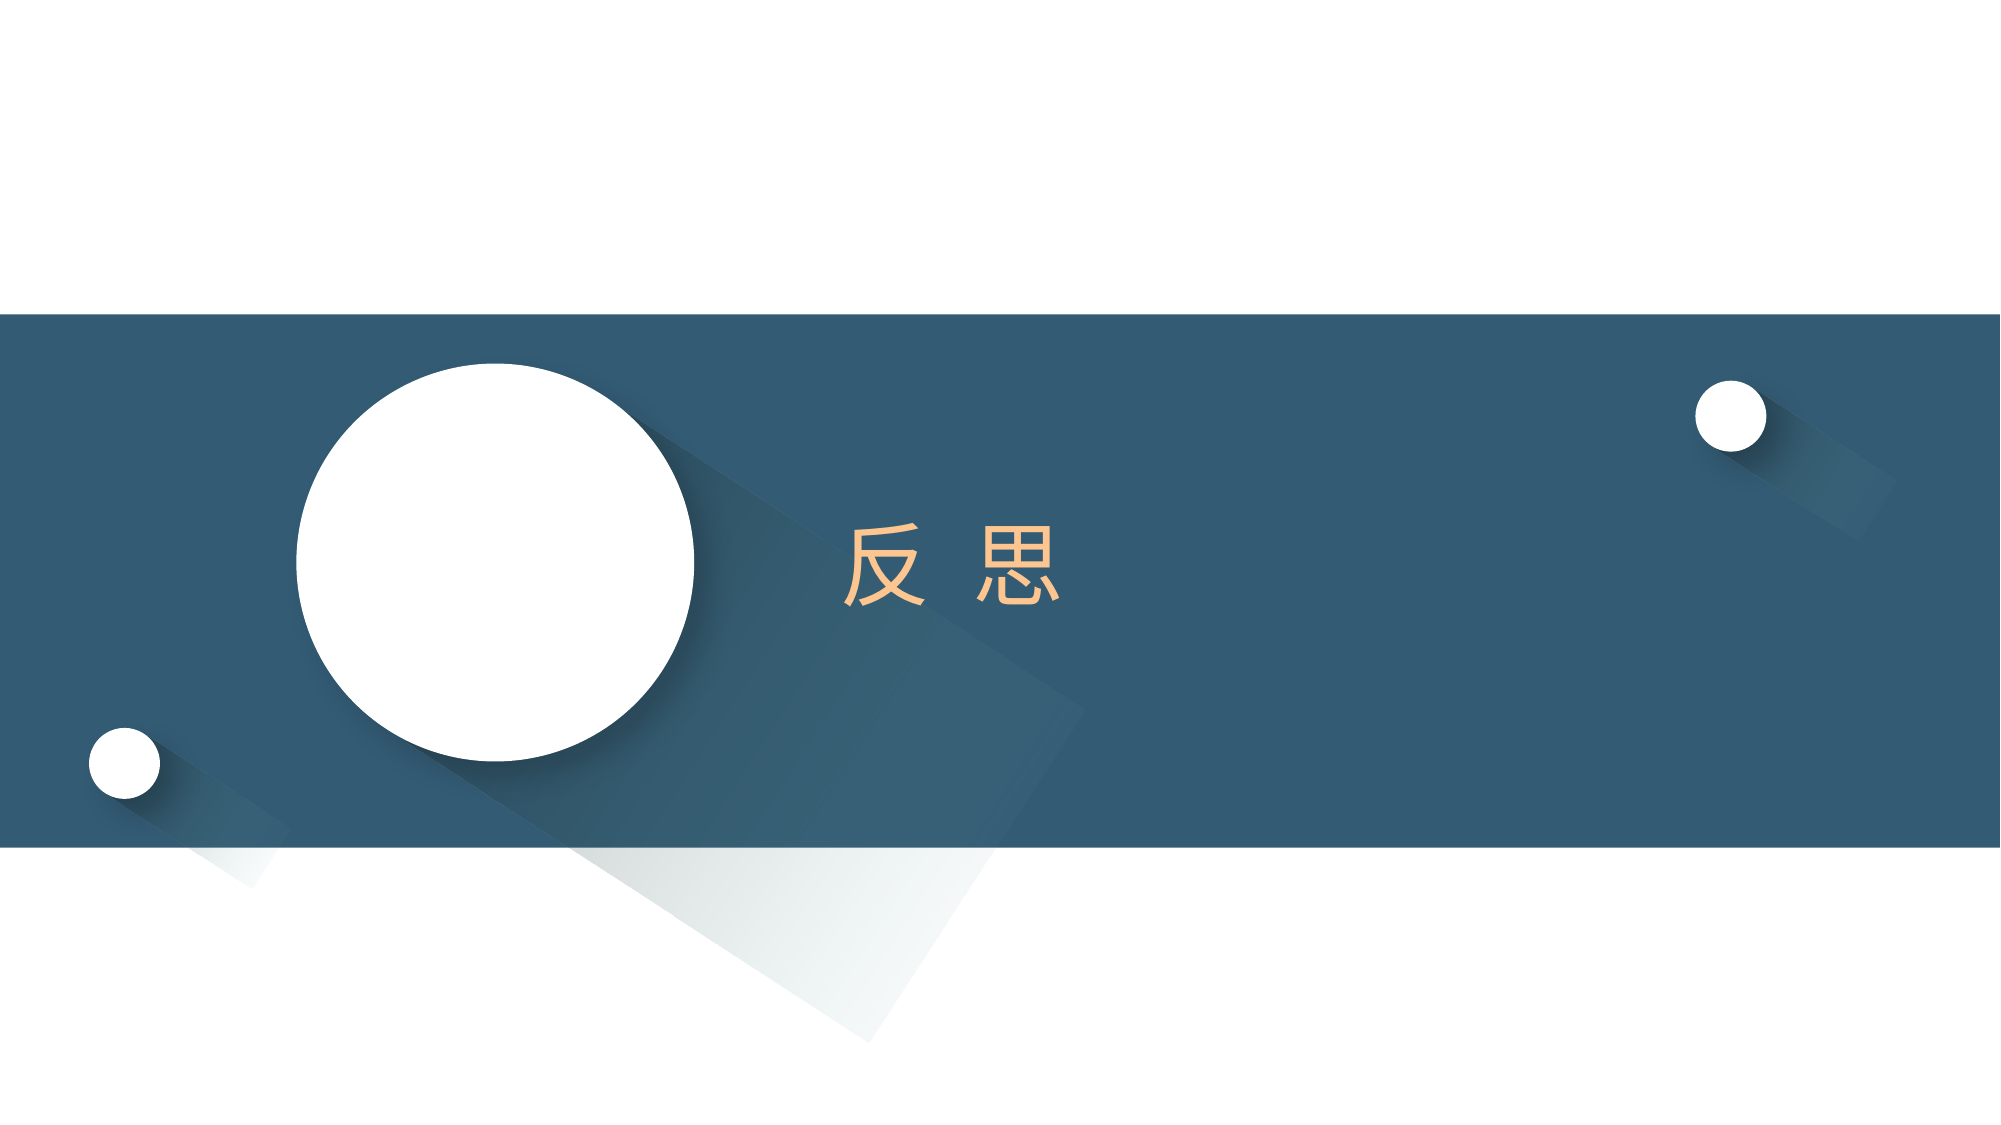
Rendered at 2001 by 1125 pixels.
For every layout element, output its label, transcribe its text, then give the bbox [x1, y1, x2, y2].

text_box 反 思 [825, 500, 1080, 625]
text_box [88, 727, 285, 848]
text_box [478, 442, 1087, 1044]
text_box [0, 313, 2000, 849]
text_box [1695, 380, 1891, 501]
text_box [295, 362, 696, 763]
